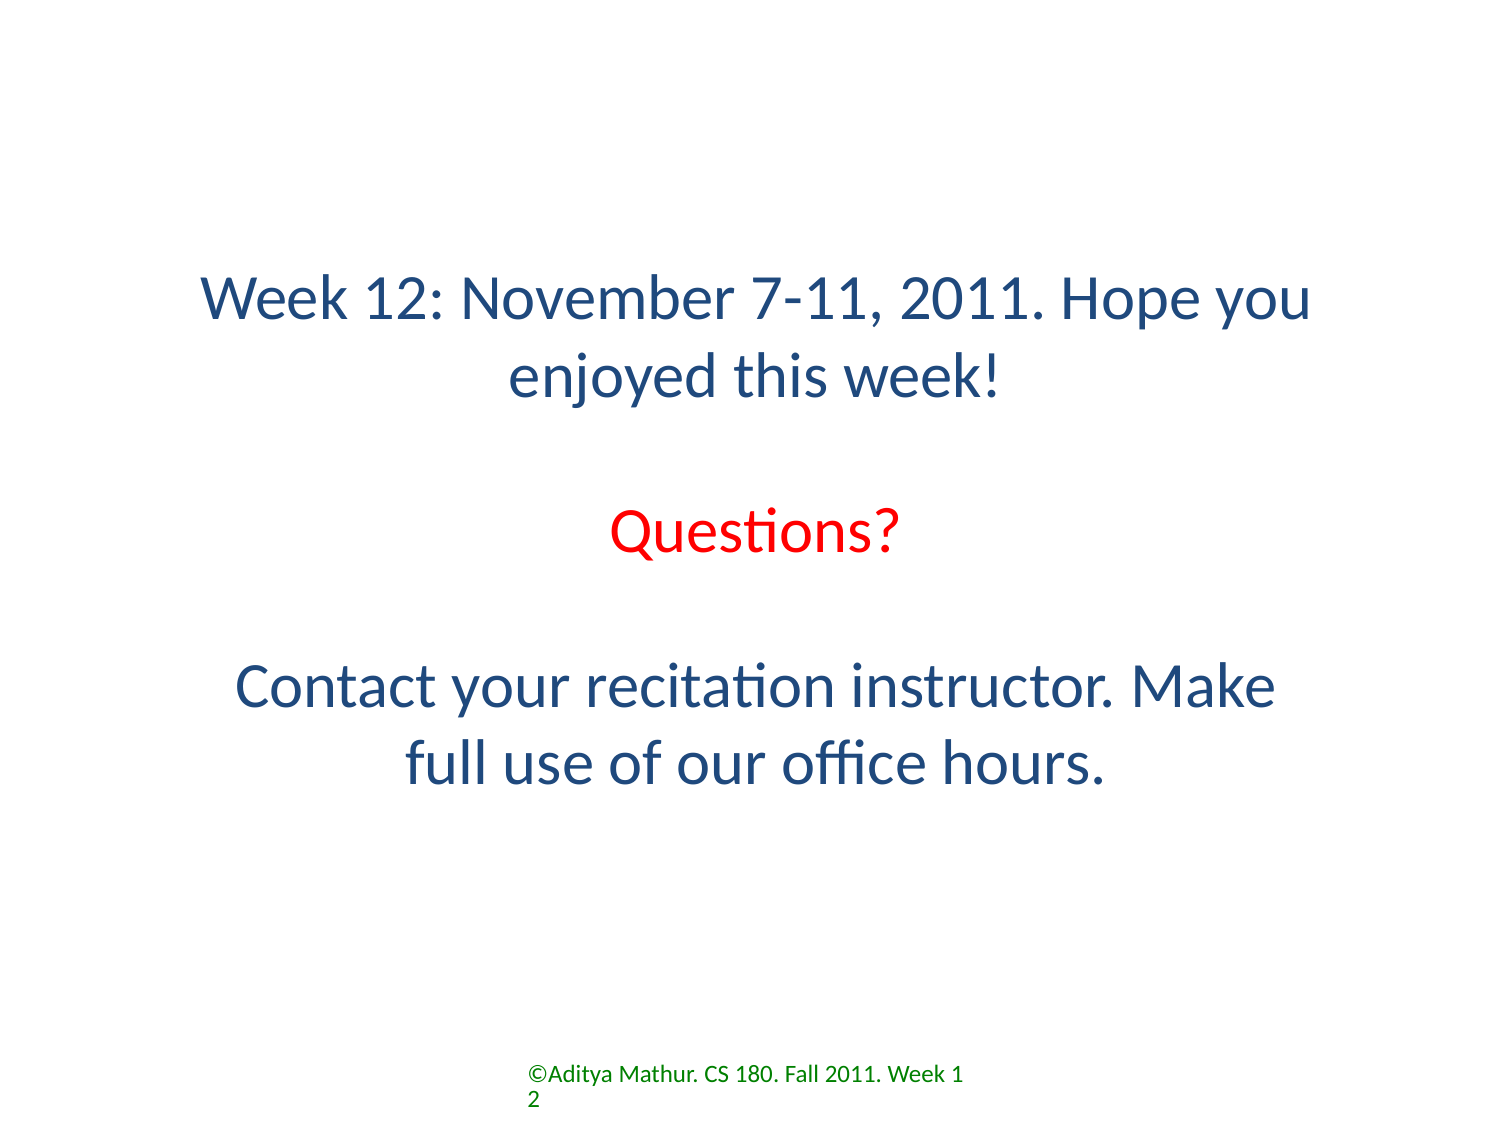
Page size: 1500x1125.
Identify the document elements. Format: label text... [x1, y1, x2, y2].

text_box Week 12: November 7-11, 2011. Hope you enjoyed this week! Questions? Contact your recitation instructor. Make full use of our office hours. [178, 247, 1334, 805]
footer ©Aditya Mathur. CS 180. Fall 2011. Week 12 [512, 1042, 988, 1103]
